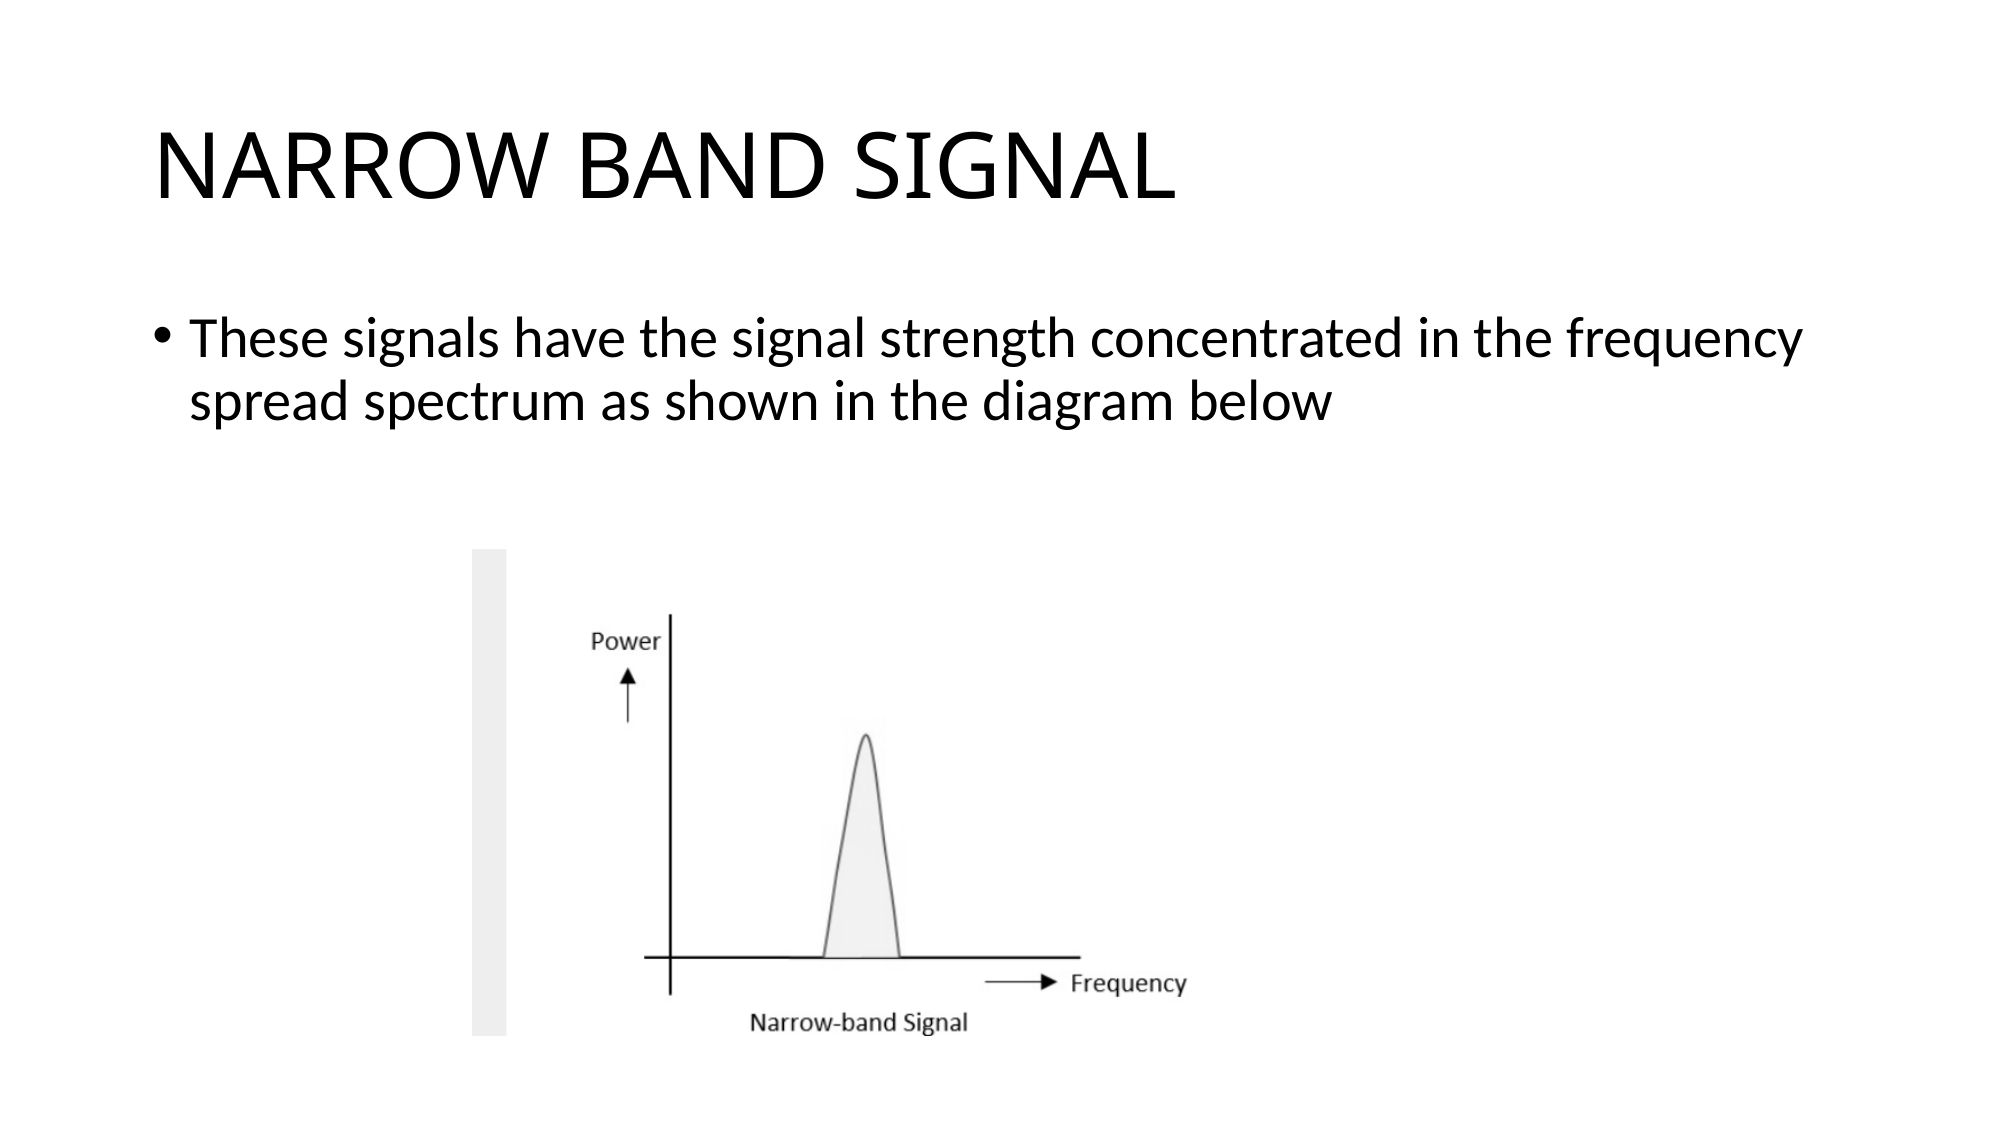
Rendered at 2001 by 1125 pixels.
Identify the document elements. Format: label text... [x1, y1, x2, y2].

list These signals have the signal strength concentrated in the frequency spread spectrum as shown in the diagram below [137, 299, 1863, 1014]
title NARROW BAND SIGNAL [137, 59, 1863, 278]
picture [472, 549, 1203, 1036]
